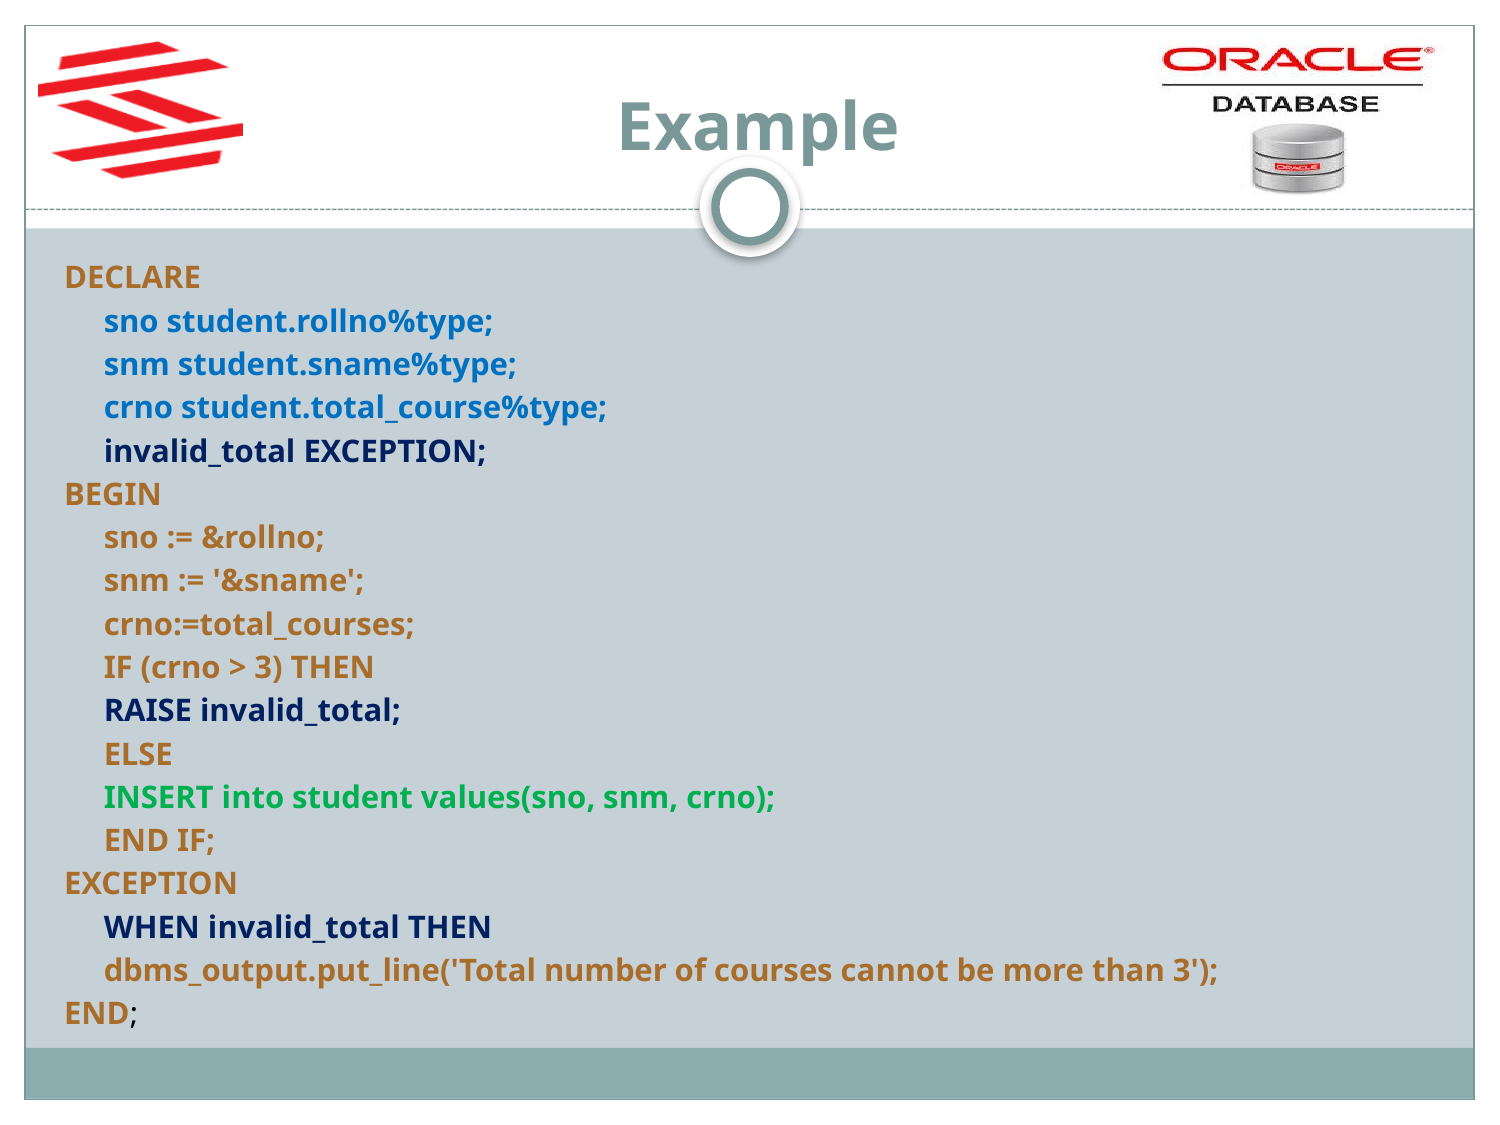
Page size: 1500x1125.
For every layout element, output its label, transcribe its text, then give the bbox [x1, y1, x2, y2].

list DECLARE sno student.rollno%type; snm student.sname%type; crno student.total_course%type; invalid_total EXCEPTION; BEGIN sno := &rollno; snm := '&sname'; crno:=total_courses; IF (crno > 3) THEN RAISE invalid_total; ELSE INSERT into student values(sno, snm, crno); END IF; EXCEPTION WHEN invalid_total THEN dbms_output.put_line('Total number of courses cannot be more than 3'); END; [49, 250, 1445, 1047]
title Example [248, 46, 1141, 172]
picture [1148, 34, 1453, 200]
picture [37, 40, 243, 185]
